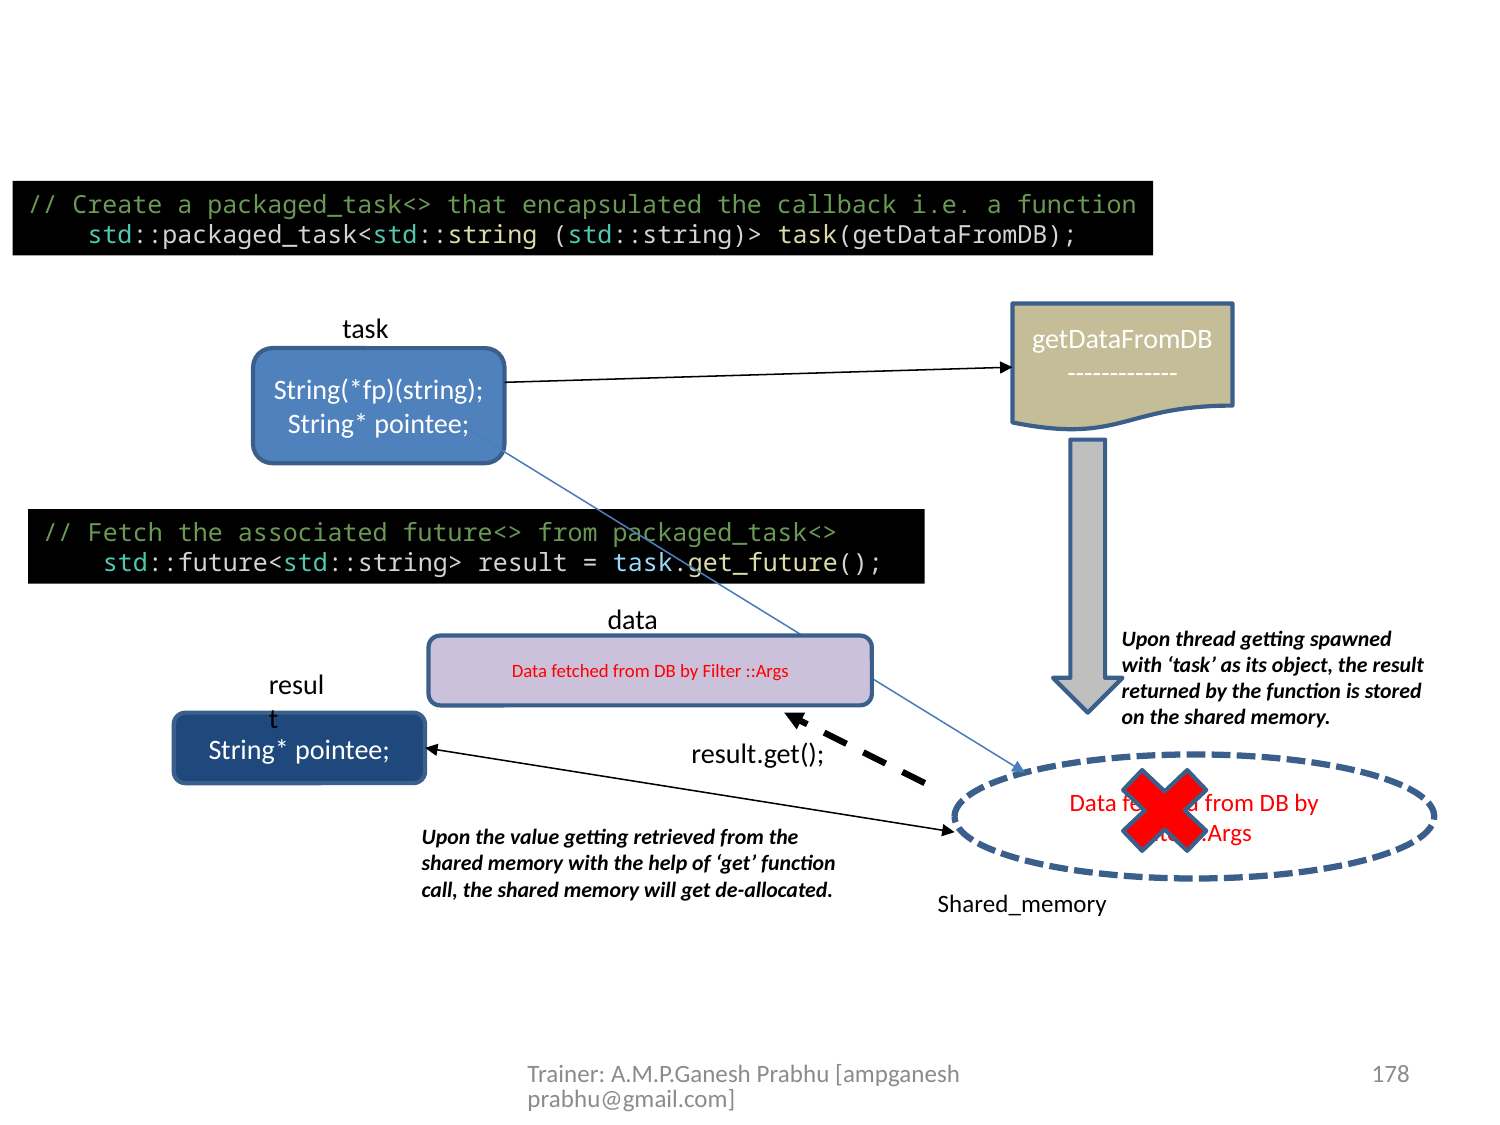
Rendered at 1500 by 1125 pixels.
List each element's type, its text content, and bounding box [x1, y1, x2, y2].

text_box String(*fp)(string); String* pointee; [250, 345, 507, 466]
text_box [504, 366, 1013, 383]
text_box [462, 426, 1025, 773]
text_box getDataFromDB ------------- [1010, 301, 1235, 432]
text_box String* pointee; [171, 710, 428, 786]
text_box Data fetched from DB by Filter ::Args [426, 633, 457, 708]
text_box Shared_memory [883, 880, 1162, 925]
text_box [1051, 437, 1125, 715]
text_box result [253, 659, 348, 742]
footer Trainer: A.M.P.Ganesh Prabhu [ampganeshprabhu@gmail.com] [512, 1042, 988, 1103]
text_box // Fetch the associated future<> from packaged_task<> std::future<std::string> result = task.get_future(); [28, 509, 457, 584]
text_box task [327, 302, 407, 352]
text_box Data fetched from DB by Filter ::Args [957, 752, 1437, 881]
slide_number 178 [1074, 1042, 1425, 1103]
text_box [1121, 767, 1209, 853]
text_box // Create a packaged_task<> that encapsulated the callback i.e. a function std::packaged_task<std::string (std::string)> task(getDataFromDB); [12, 180, 1154, 256]
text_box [783, 712, 926, 784]
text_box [424, 747, 955, 833]
text_box Upon thread getting spawned with ‘task’ as its object, the result returned by the function is stored on the shared memory. [1106, 616, 1446, 737]
text_box Upon the value getting retrieved from the shared memory with the help of ‘get’ function call, the shared memory will get de-allocated. [406, 815, 869, 909]
